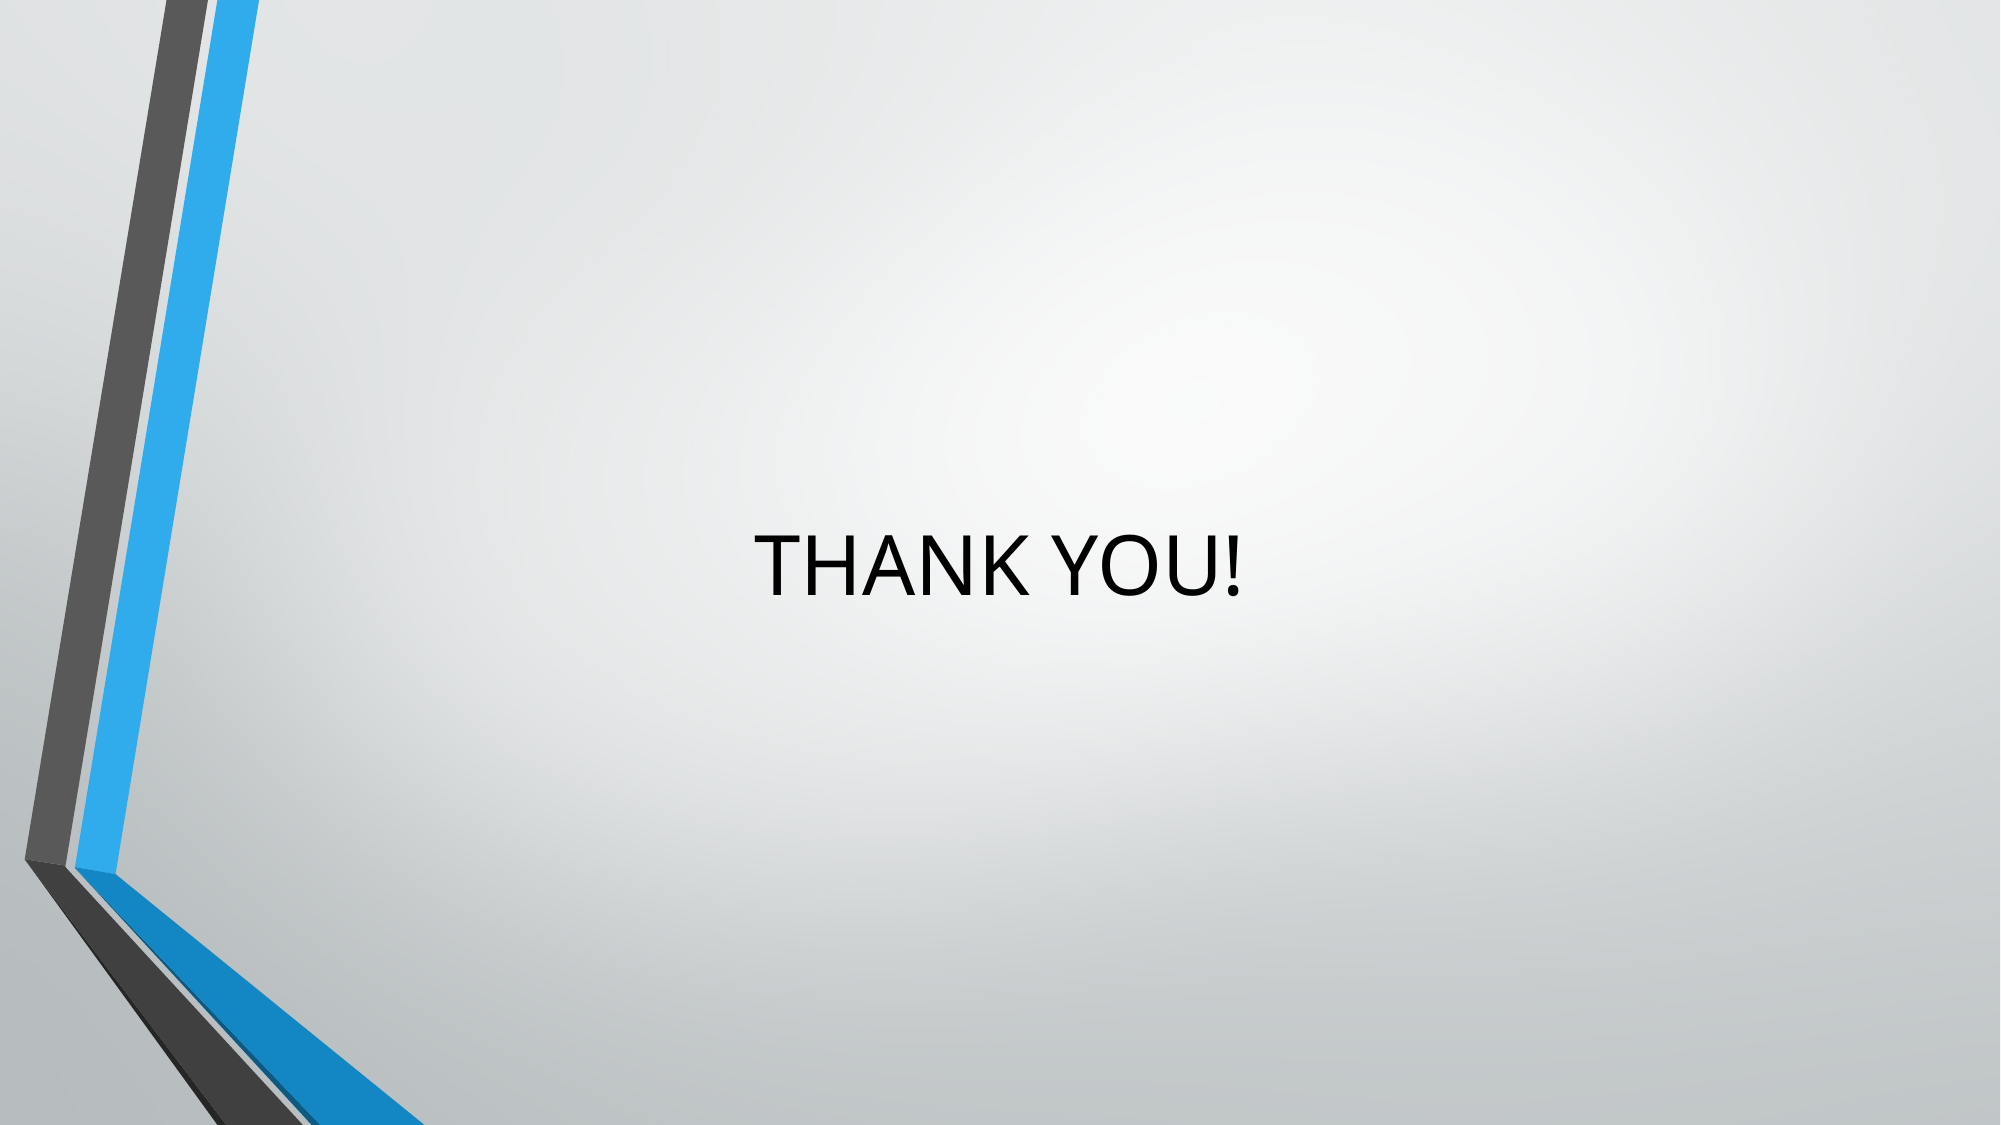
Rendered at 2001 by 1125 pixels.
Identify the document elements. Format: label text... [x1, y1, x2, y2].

title THANK YOU! [178, 418, 1822, 707]
